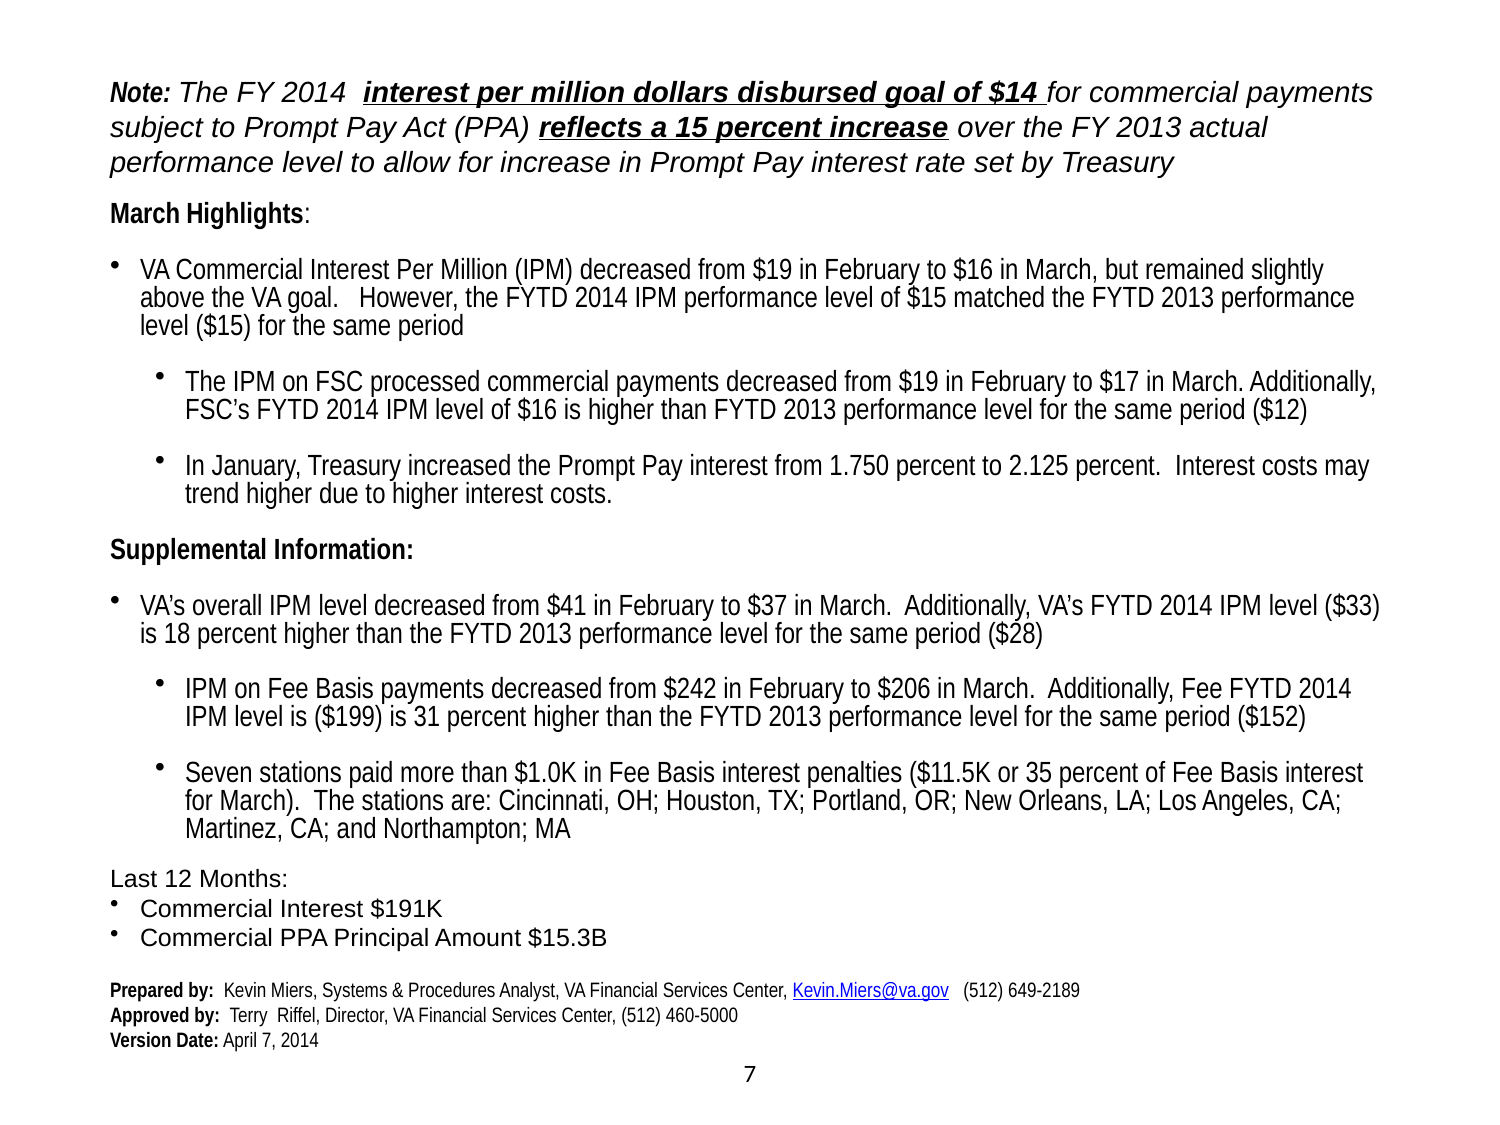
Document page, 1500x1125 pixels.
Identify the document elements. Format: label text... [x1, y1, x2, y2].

text_box Note: The FY 2014 interest per million dollars disbursed goal of $14 for commercial payments subject to Prompt Pay Act (PPA) reflects a 15 percent increase over the FY 2013 actual performance level to allow for increase in Prompt Pay interest rate set by Treasury March Highlights: VA Commercial Interest Per Million (IPM) decreased from $19 in February to $16 in March, but remained slightly above the VA goal. However, the FYTD 2014 IPM performance level of $15 matched the FYTD 2013 performance level ($15) for the same period The IPM on FSC processed commercial payments decreased from $19 in February to $17 in March. Additionally, FSC’s FYTD 2014 IPM level of $16 is higher than FYTD 2013 performance level for the same period ($12) In January, Treasury increased the Prompt Pay interest from 1.750 percent to 2.125 percent. Interest costs may trend higher due to higher interest costs. Supplemental Information: VA’s overall IPM level decreased from $41 in February to $37 in March. Additionally, VA’s FYTD 2014 IPM level ($33) is 18 percent higher than the FYTD 2013 performance level for the same period ($28) IPM on Fee Basis payments decreased from $242 in February to $206 in March. Additionally, Fee FYTD 2014 IPM level is ($199) is 31 percent higher than the FYTD 2013 performance level for the same period ($152) Seven stations paid more than $1.0K in Fee Basis interest penalties ($11.5K or 35 percent of Fee Basis interest for March). The stations are: Cincinnati, OH; Houston, TX; Portland, OR; New Orleans, LA; Los Angeles, CA; Martinez, CA; and Northampton; MA Last 12 Months: Commercial Interest $191K Commercial PPA Principal Amount $15.3B Prepared by: Kevin Miers, Systems & Procedures Analyst, VA Financial Services Center, Kevin.Miers@va.gov (512) 649-2189 Approved by: Terry Riffel, Director, VA Financial Services Center, (512) 460-5000 Version Date: April 7, 2014 [95, 65, 1402, 1060]
footer 7 [512, 1042, 988, 1103]
